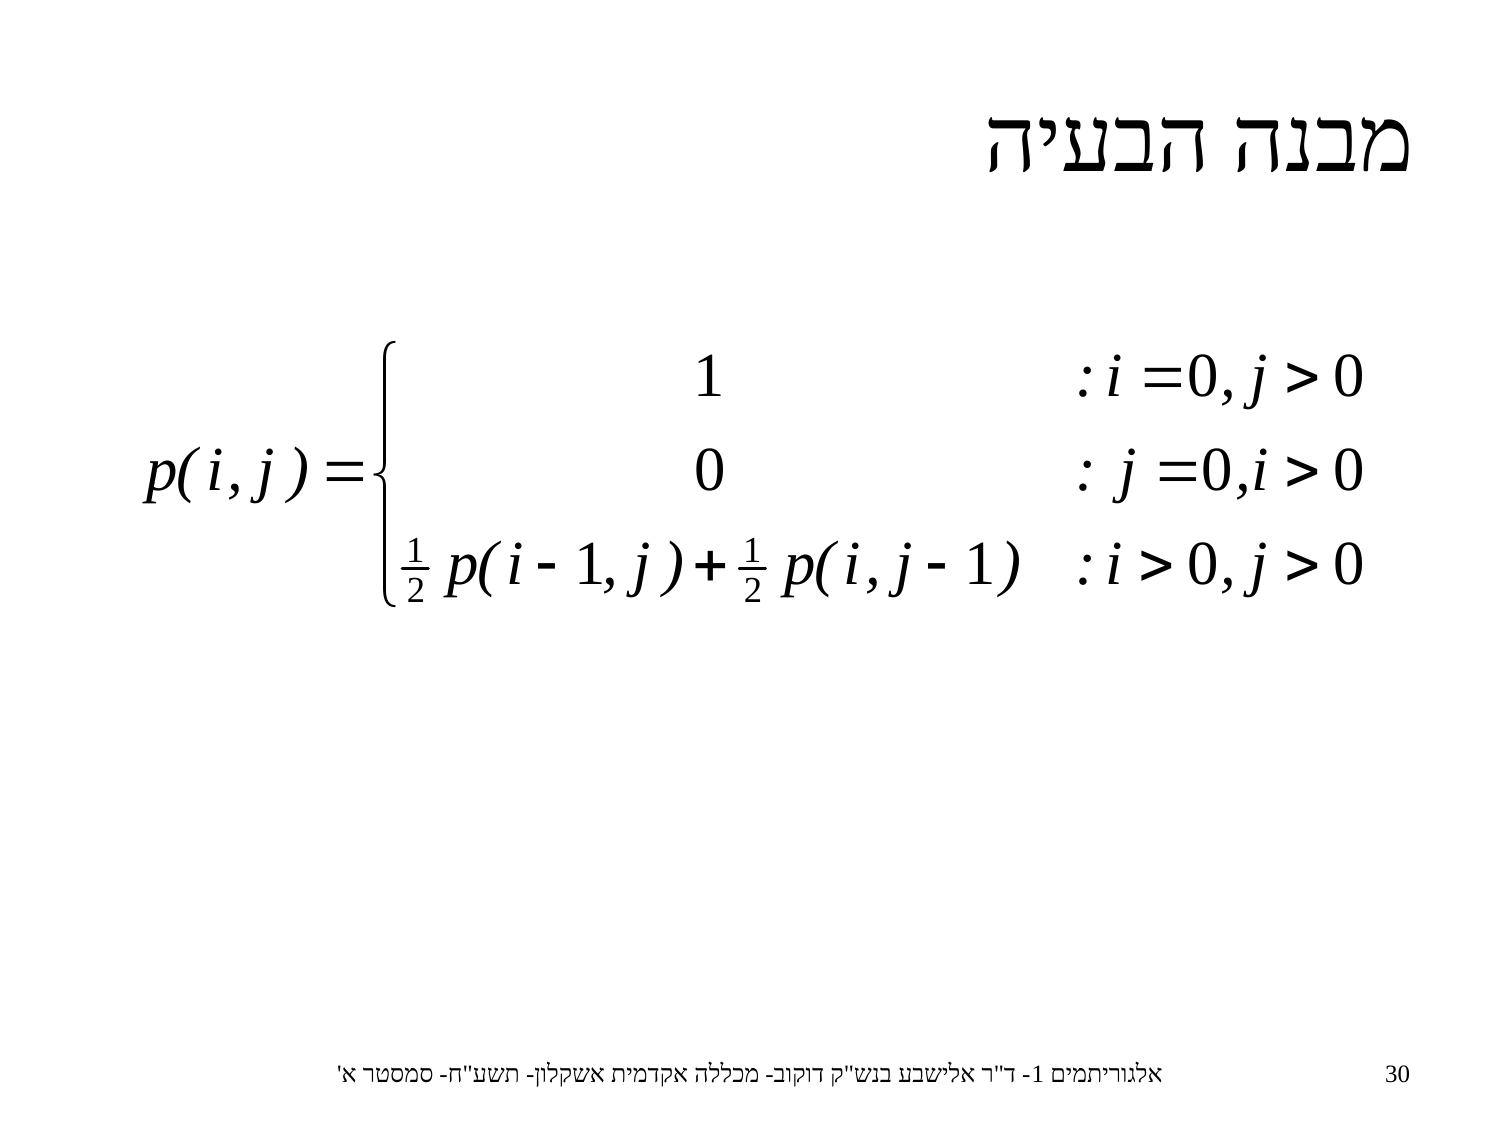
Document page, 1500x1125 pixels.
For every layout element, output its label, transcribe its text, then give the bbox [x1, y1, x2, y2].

slide_number 30 [1074, 1042, 1425, 1103]
footer אלגוריתמים 1- ד"ר אלישבע בנש"ק דוקוב- מכללה אקדמית אשקלון- תשע"ח- סמסטר א' [304, 1042, 1074, 1103]
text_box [128, 327, 1374, 622]
text_box מבנה הבעיה [58, 46, 1430, 222]
